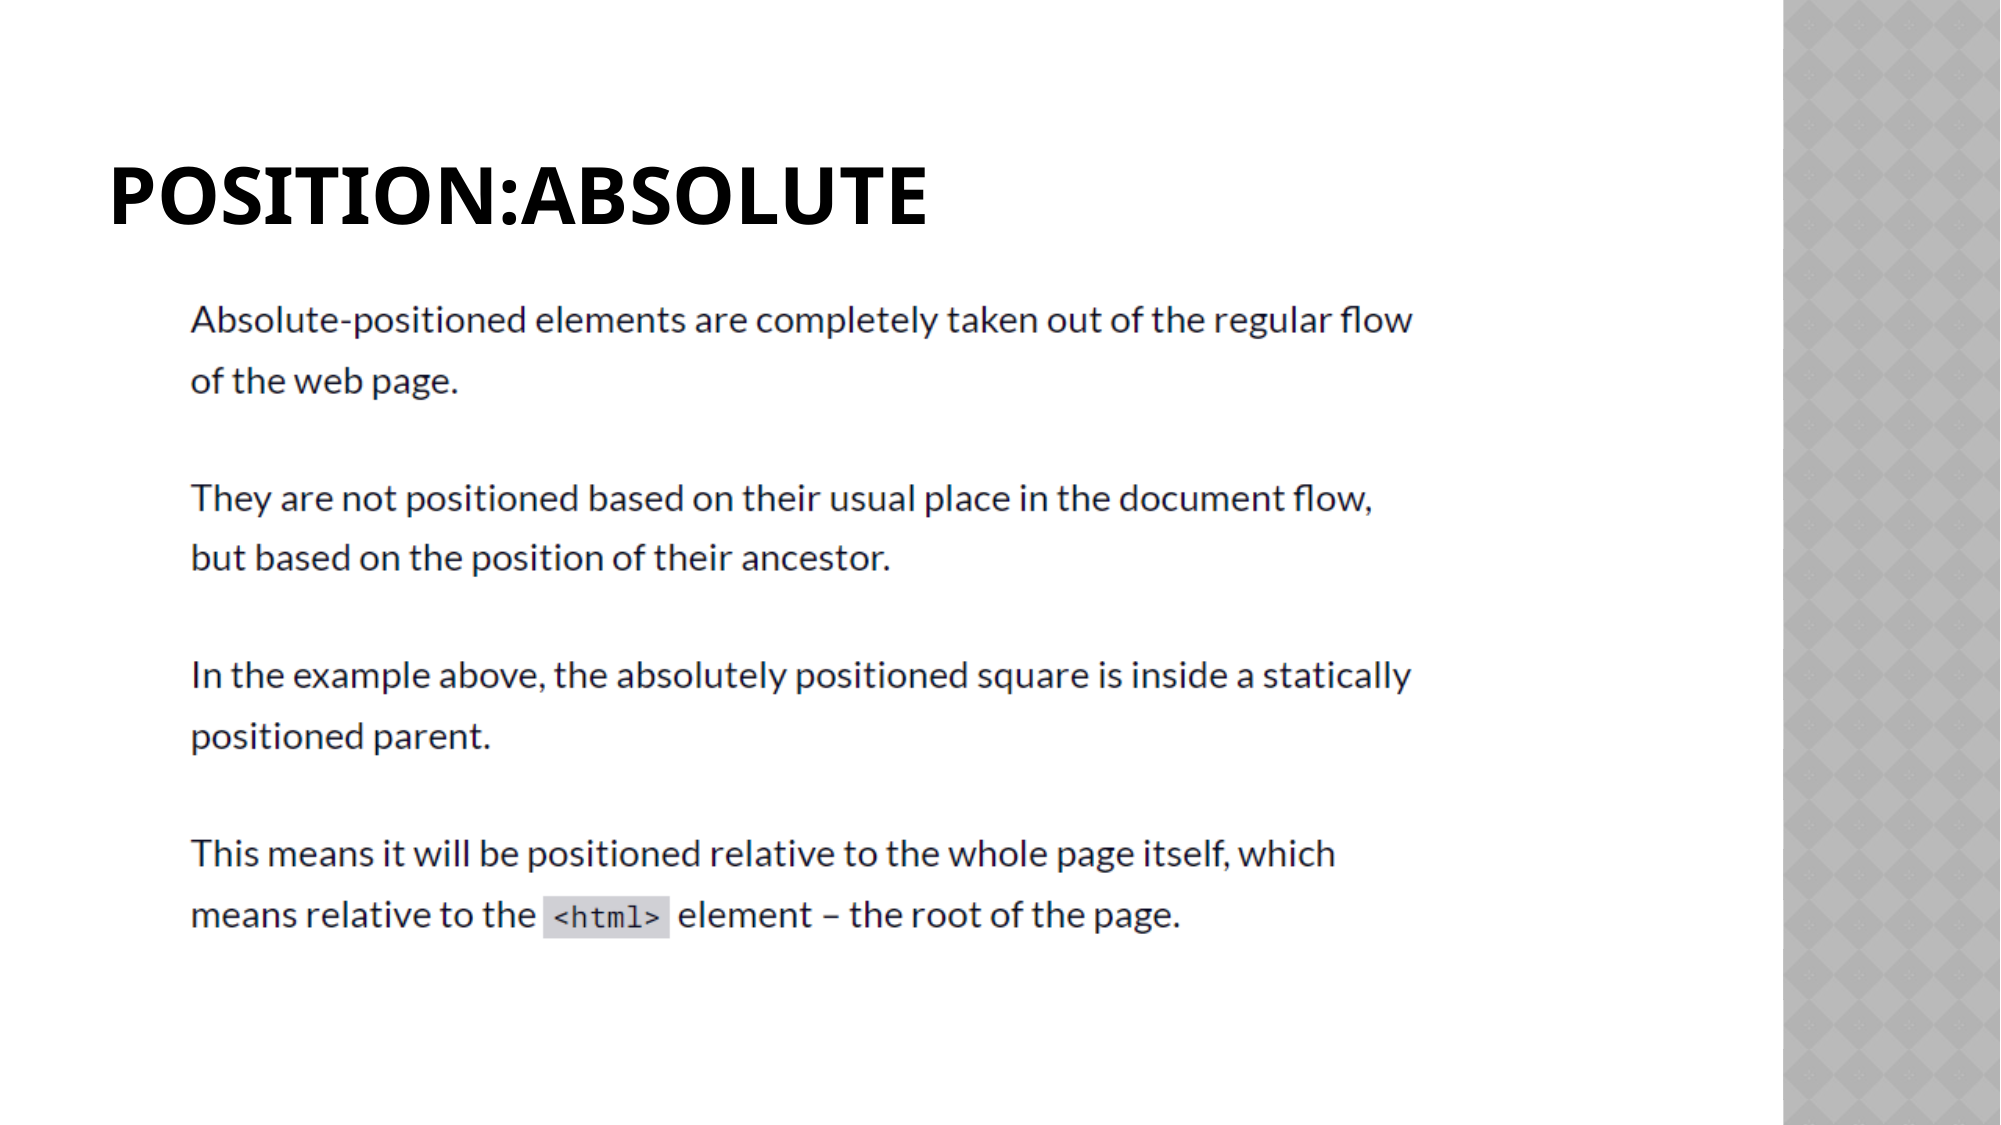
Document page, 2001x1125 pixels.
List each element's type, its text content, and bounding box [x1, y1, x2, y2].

title Position:absolute [99, 52, 1684, 240]
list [182, 289, 1432, 959]
